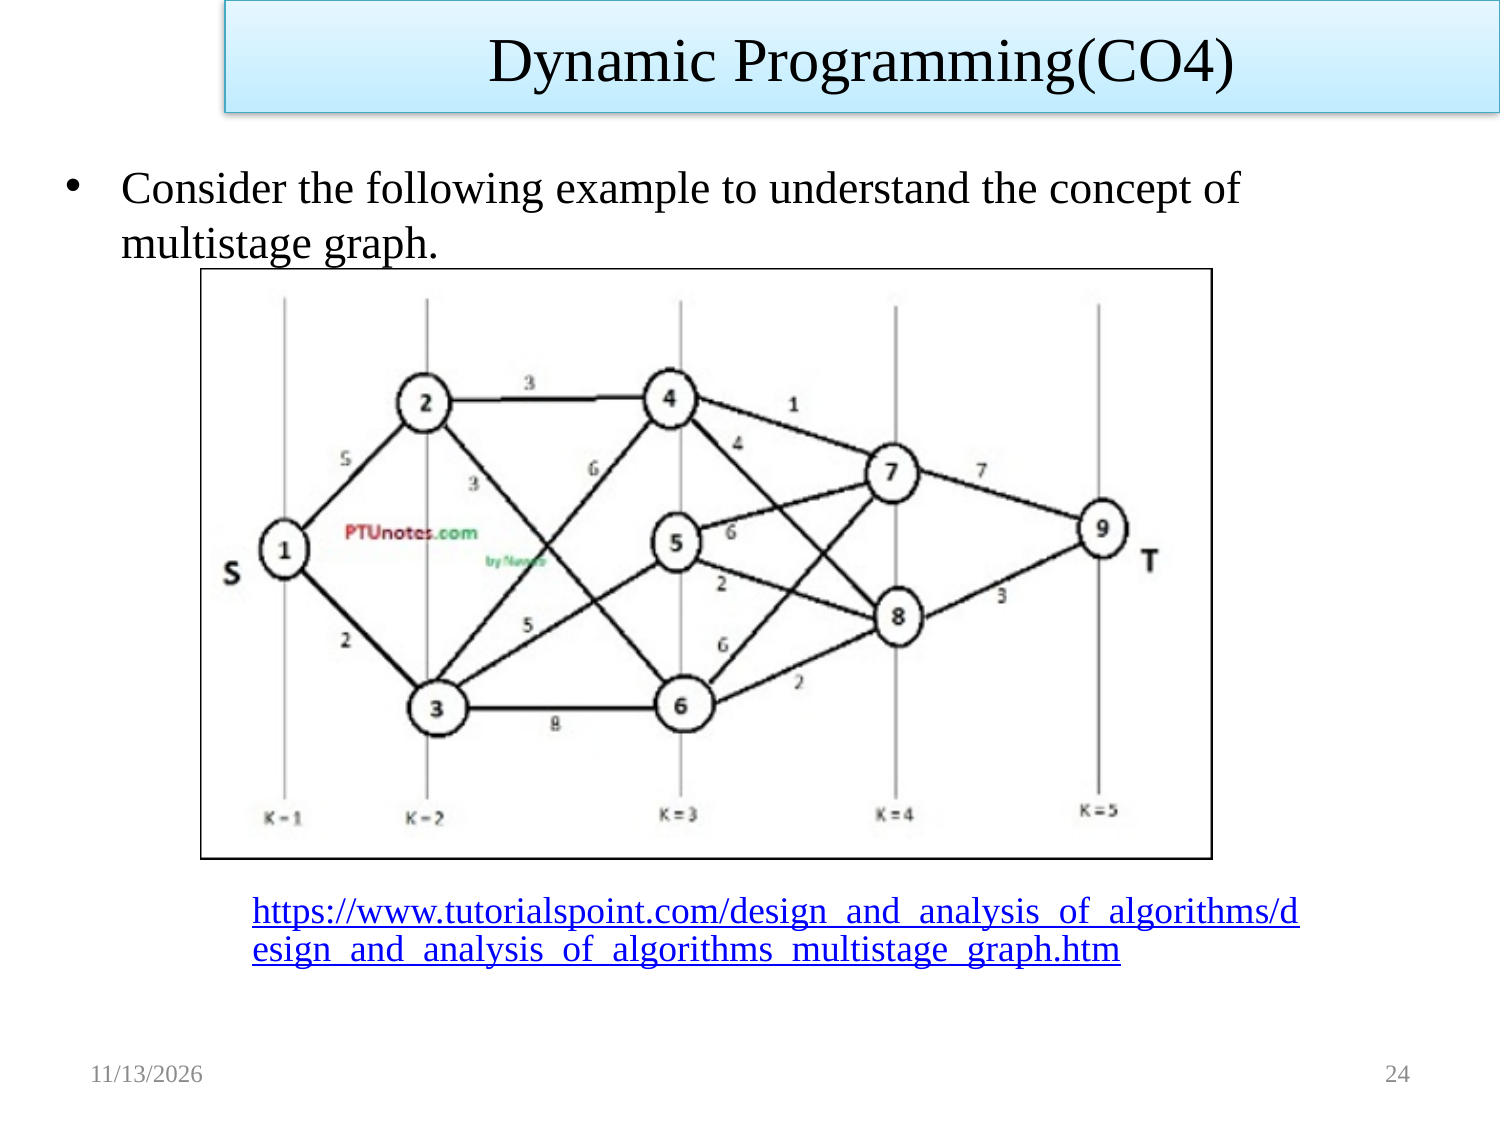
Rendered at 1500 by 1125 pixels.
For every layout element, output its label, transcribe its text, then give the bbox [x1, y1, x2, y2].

text_box Dynamic Programming(CO4) [224, 0, 1500, 113]
list Consider the following example to understand the concept of multistage graph. [50, 149, 1400, 893]
picture [199, 268, 1213, 860]
text_box https://www.tutorialspoint.com/design_and_analysis_of_algorithms/design_and_analysis_of_algorithms_multistage_graph.htm [237, 878, 1325, 939]
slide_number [75, 1042, 425, 1103]
slide_number 24 [1074, 1042, 1425, 1103]
